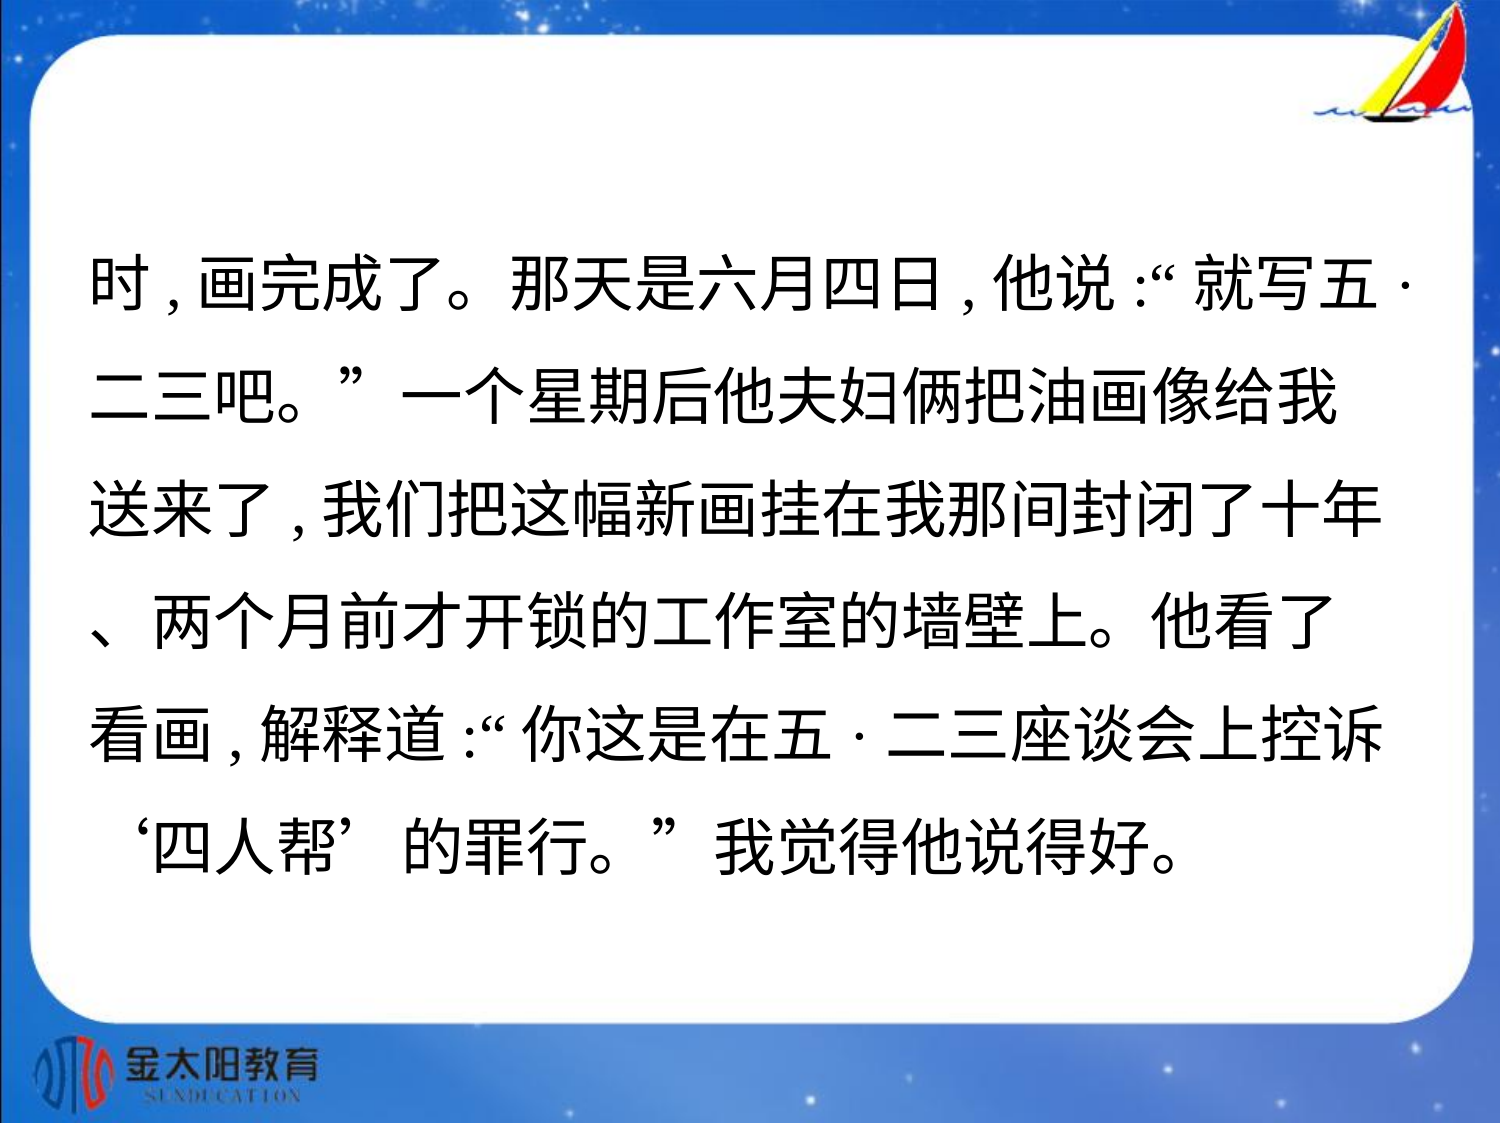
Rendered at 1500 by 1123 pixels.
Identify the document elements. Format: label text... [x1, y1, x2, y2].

picture [0, 0, 1500, 1123]
text_box 时,画完成了。那天是六月四日,他说:“就写五· 二三吧。”一个星期后他夫妇俩把油画像给我 送来了,我们把这幅新画挂在我那间封闭了十年 、两个月前才开锁的工作室的墙壁上。他看了 看画,解释道:“你这是在五·二三座谈会上控诉 ‘四人帮’的罪行。”我觉得他说得好。 [88, 206, 1453, 883]
